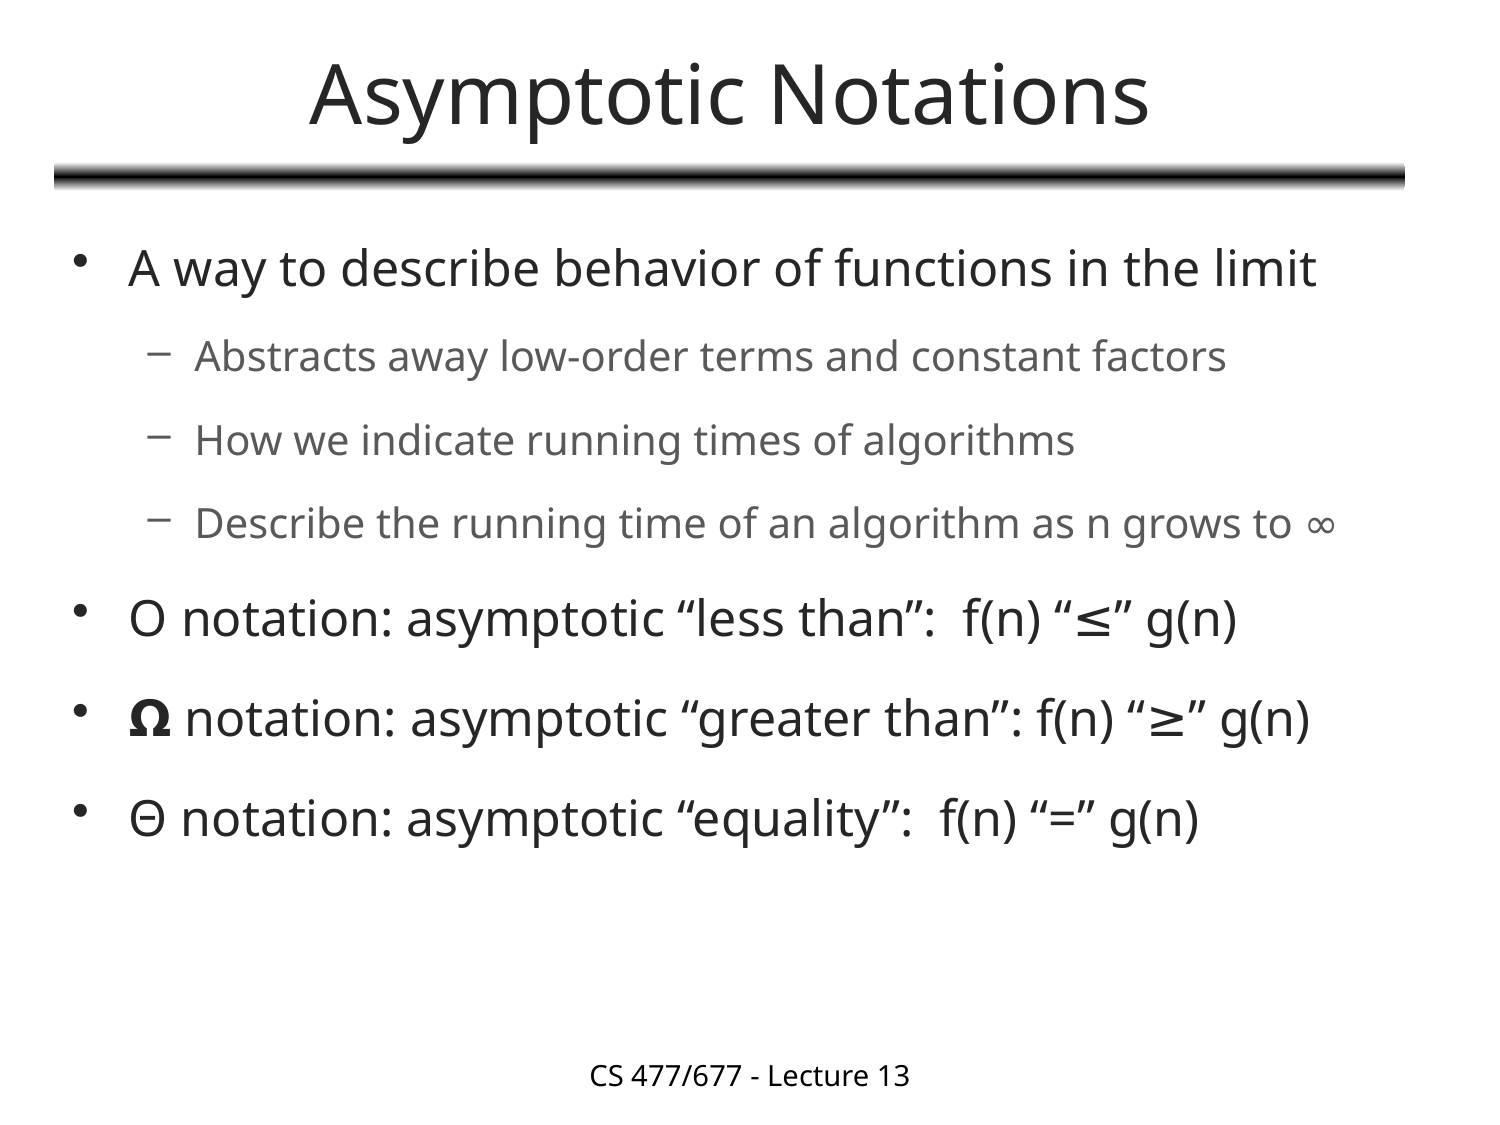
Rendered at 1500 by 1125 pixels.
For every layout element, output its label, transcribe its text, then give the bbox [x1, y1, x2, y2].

list A way to describe behavior of functions in the limit Abstracts away low-order terms and constant factors How we indicate running times of algorithms Describe the running time of an algorithm as n grows to ∞ O notation: asymptotic “less than”: f(n) “≤” g(n) 𝝮 notation: asymptotic “greater than”: f(n) “≥” g(n) Θ notation: asymptotic “equality”: f(n) “=” g(n) [57, 198, 1408, 1033]
footer CS 477/677 - Lecture 13 [512, 1049, 988, 1103]
title Asymptotic Notations [55, 16, 1407, 166]
